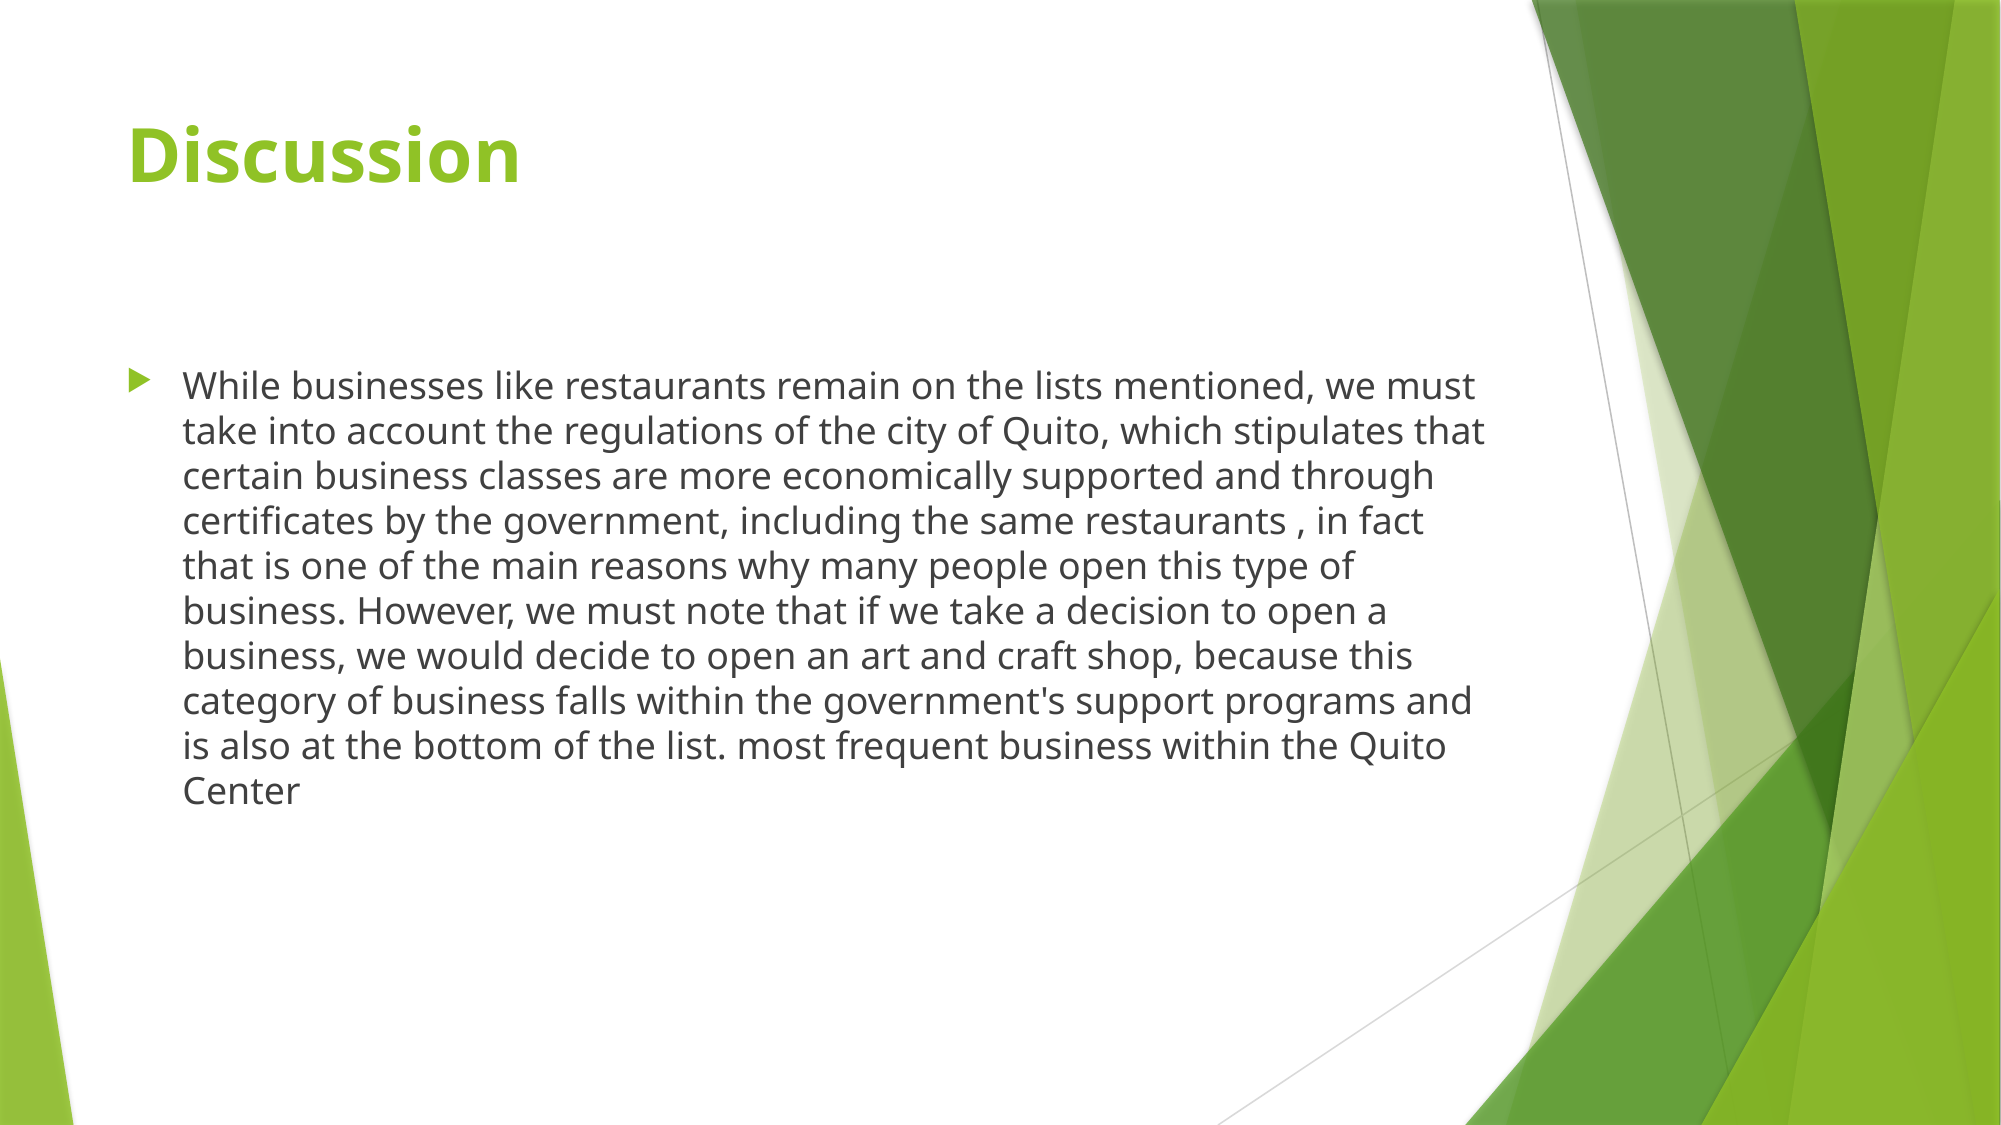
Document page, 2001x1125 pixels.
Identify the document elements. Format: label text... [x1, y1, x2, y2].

list While businesses like restaurants remain on the lists mentioned, we must take into account the regulations of the city of Quito, which stipulates that certain business classes are more economically supported and through certificates by the government, including the same restaurants , in fact that is one of the main reasons why many people open this type of business. However, we must note that if we take a decision to open a business, we would decide to open an art and craft shop, because this category of business falls within the government's support programs and is also at the bottom of the list. most frequent business within the Quito Center [111, 354, 1522, 992]
title Discussion [111, 99, 1522, 317]
